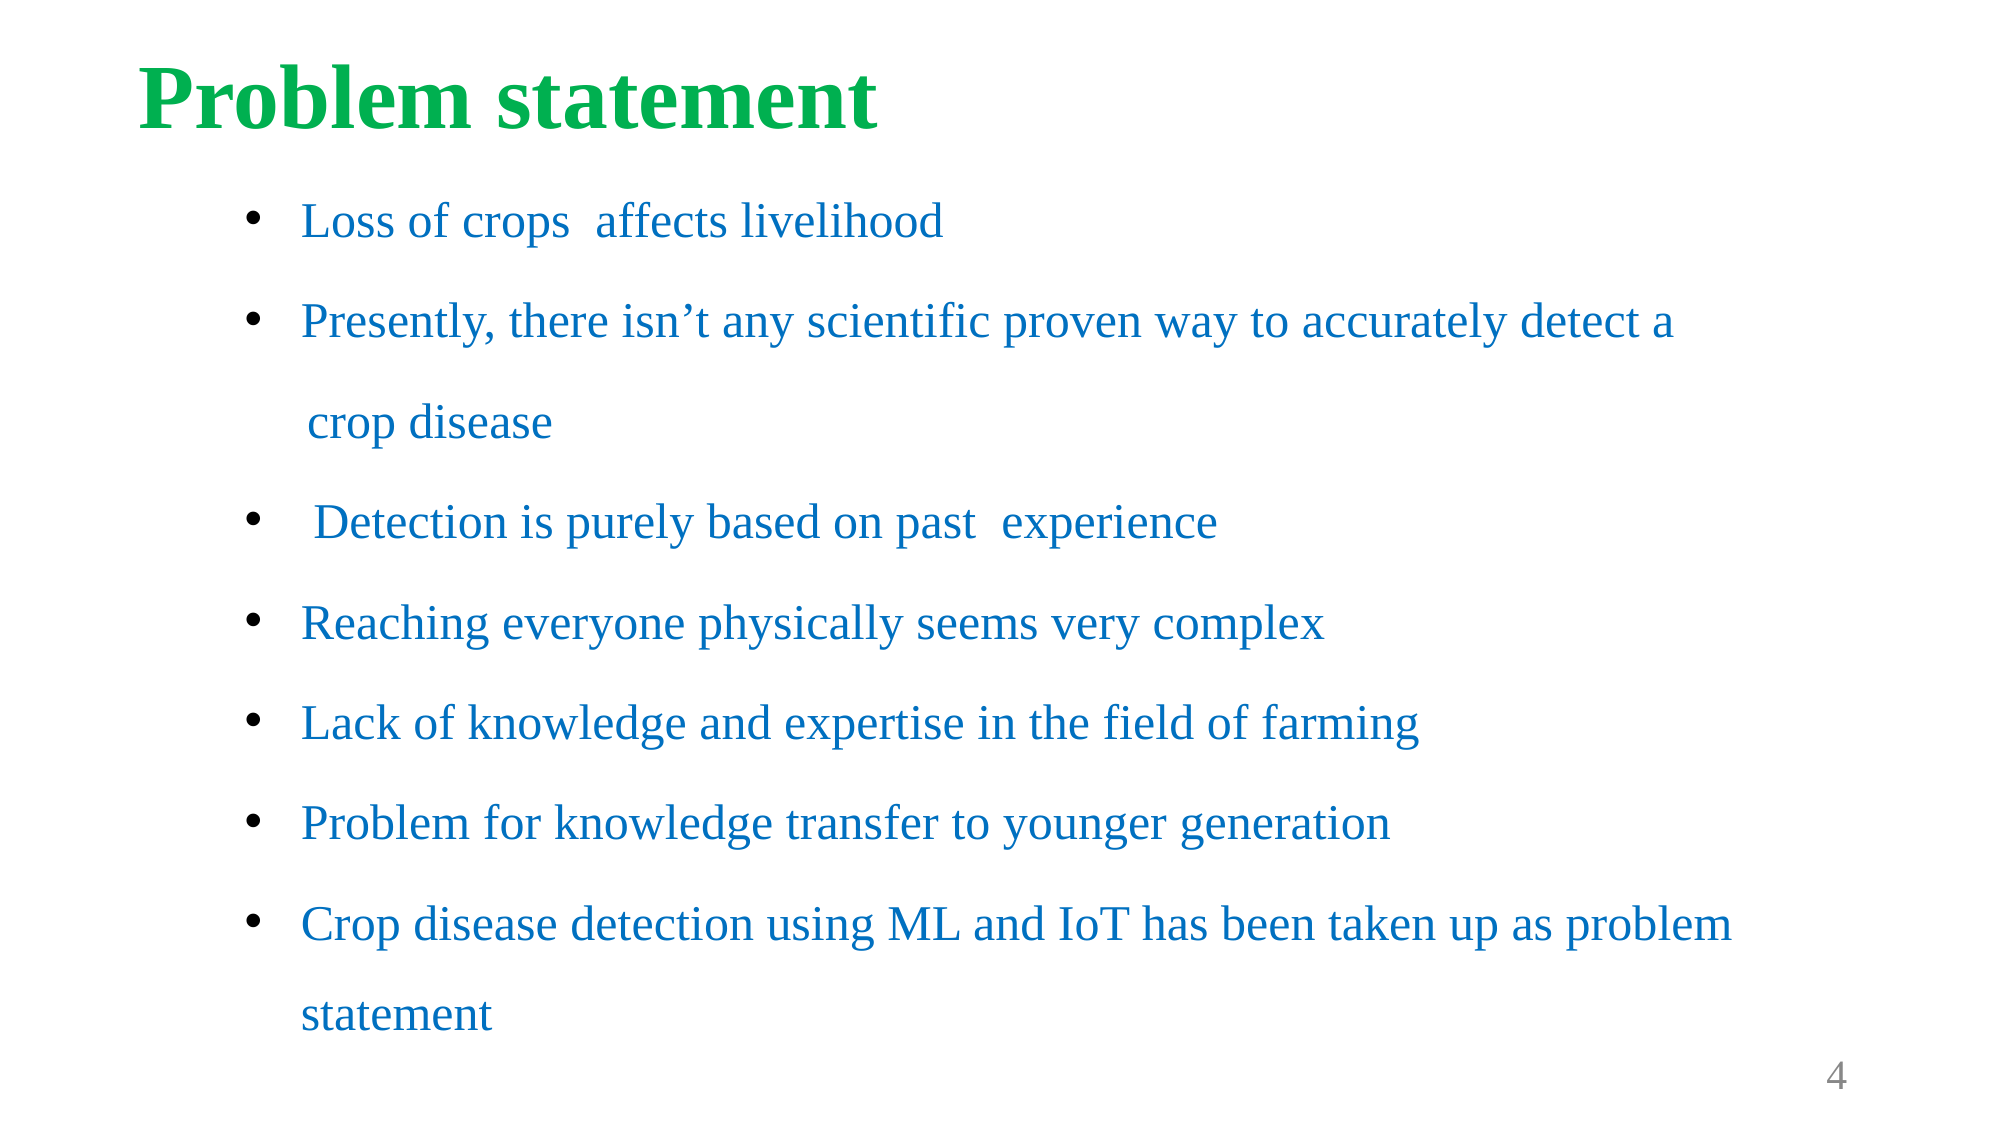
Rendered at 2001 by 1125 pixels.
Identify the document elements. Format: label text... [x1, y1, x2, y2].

slide_number 4 [1412, 1042, 1863, 1103]
title Problem statement [124, 82, 1849, 225]
list Loss of crops affects livelihood Presently, there isn’t any scientific proven way to accurately detect a crop disease Detection is purely based on past experience Reaching everyone physically seems very complex Lack of knowledge and expertise in the field of farming Problem for knowledge transfer to younger generation Crop disease detection using ML and IoT has been taken up as problem statement [135, 149, 1814, 1072]
